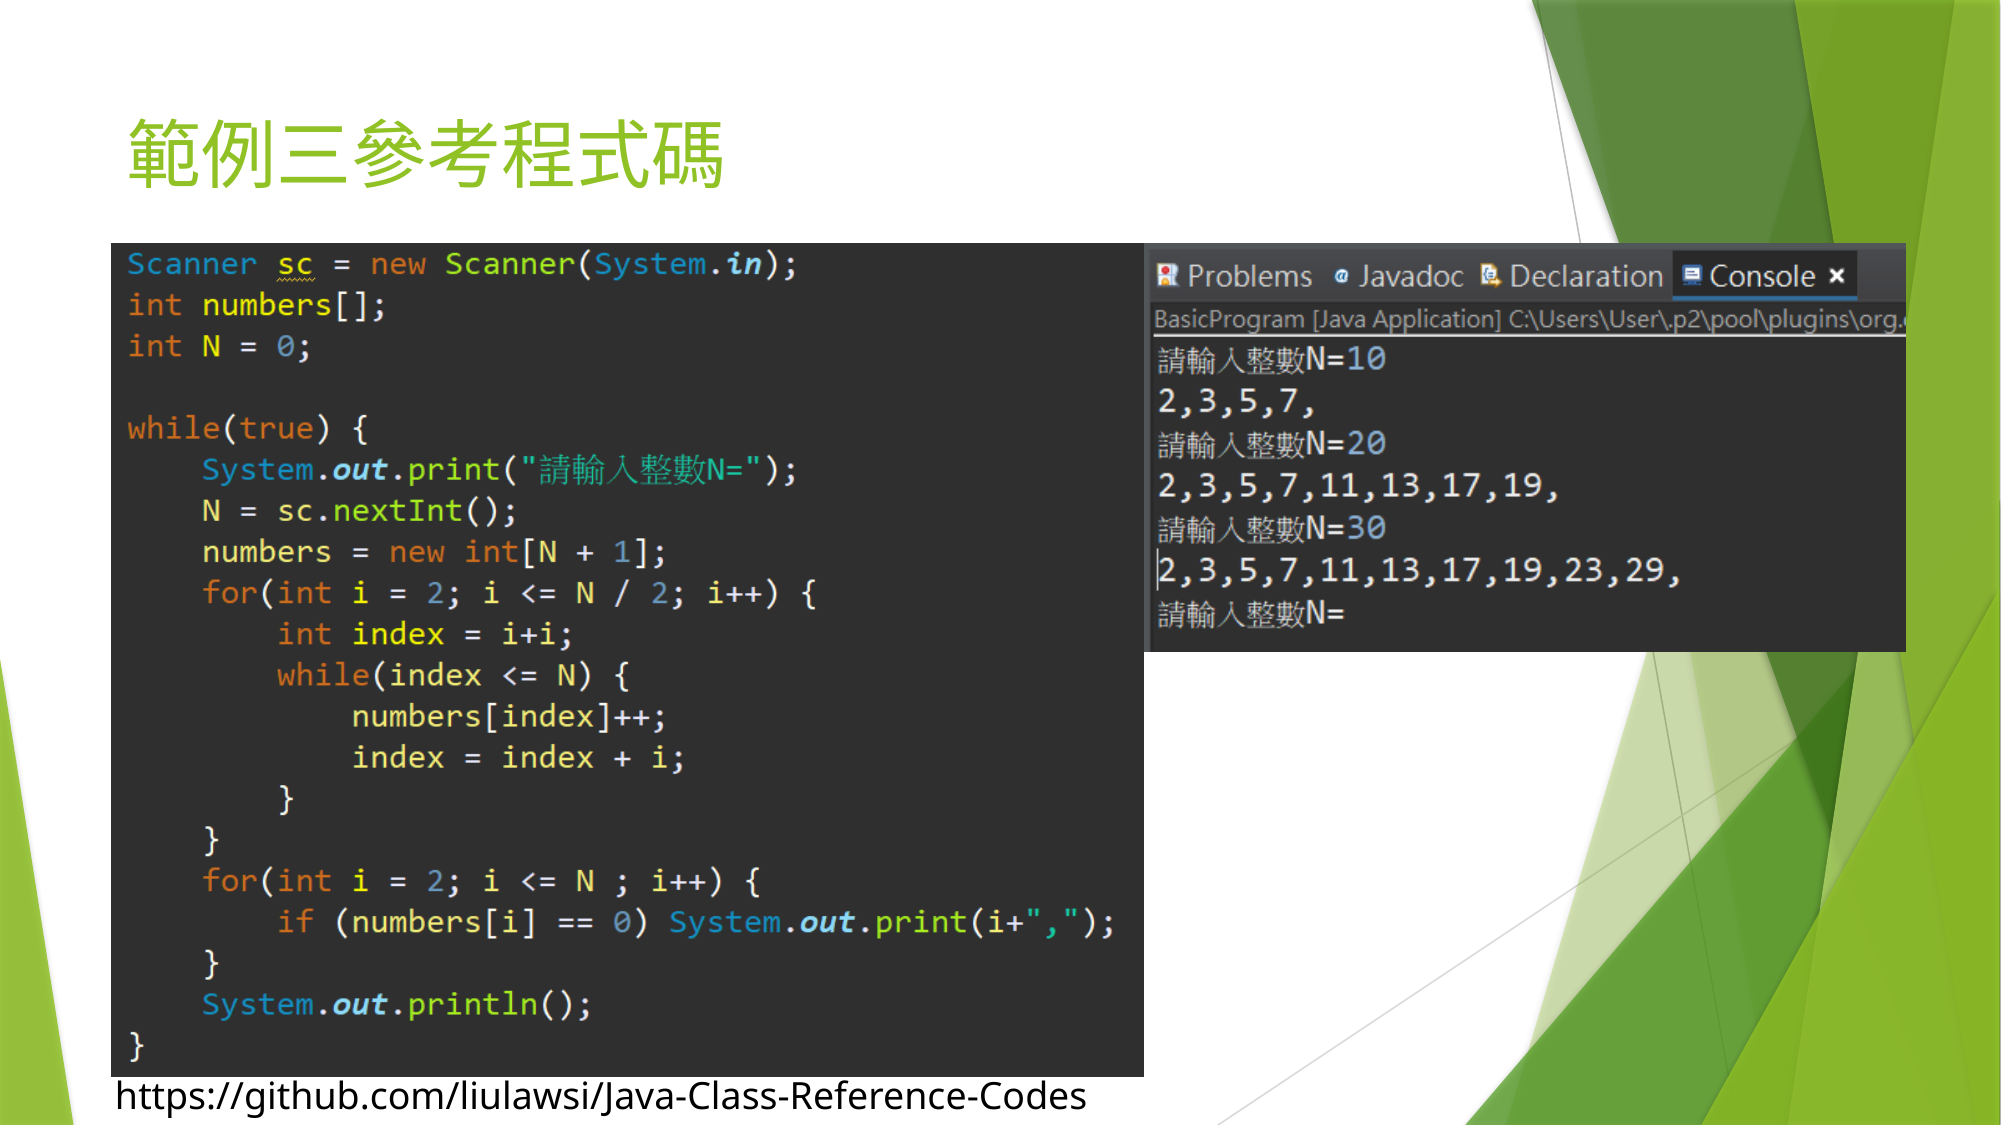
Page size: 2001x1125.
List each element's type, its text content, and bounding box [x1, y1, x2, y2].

picture [110, 242, 1907, 1077]
title 範例三參考程式碼 [111, 99, 1522, 242]
